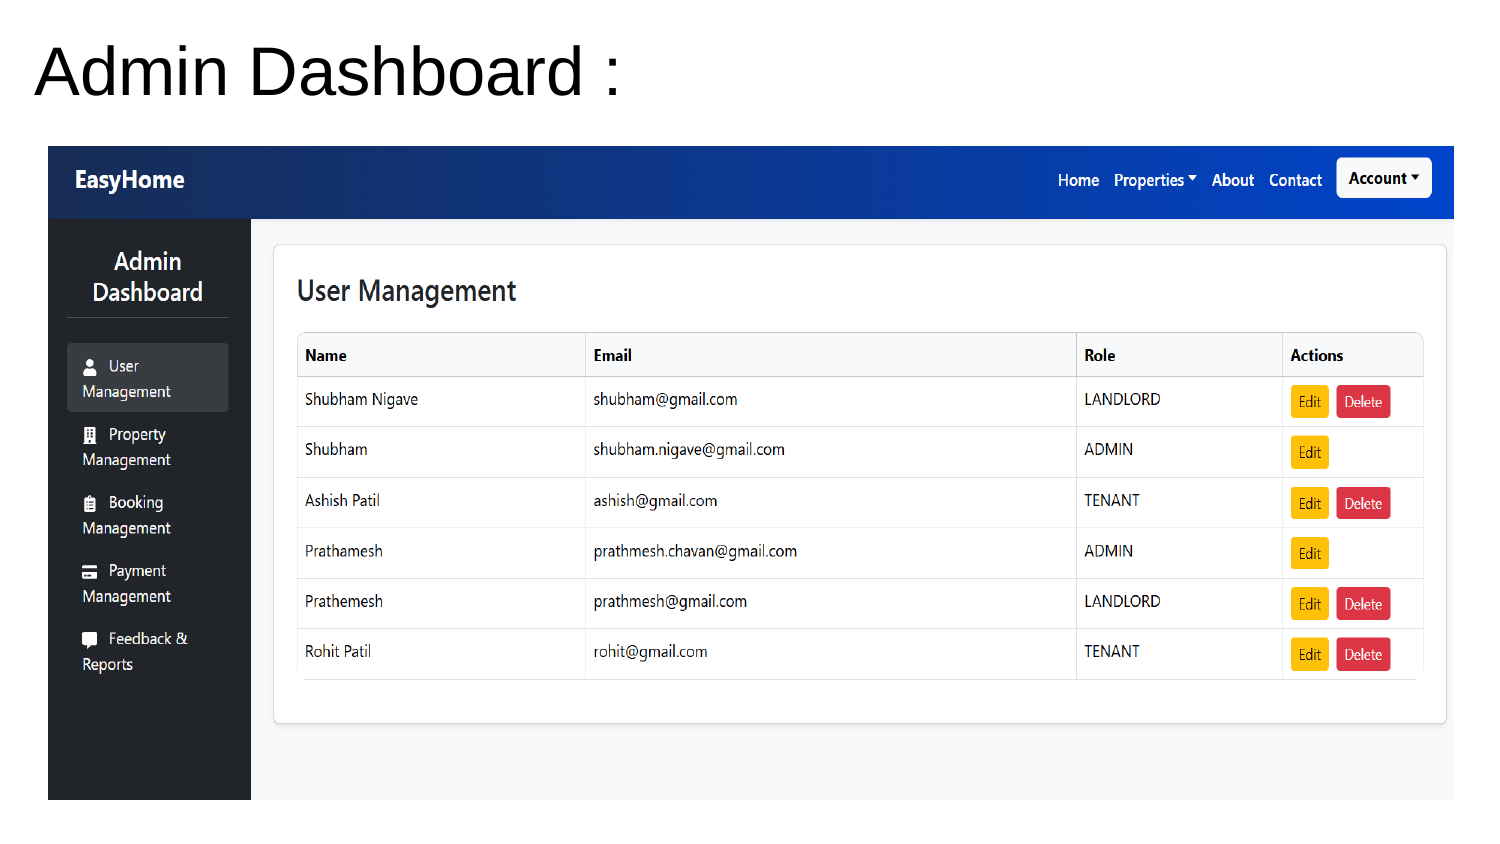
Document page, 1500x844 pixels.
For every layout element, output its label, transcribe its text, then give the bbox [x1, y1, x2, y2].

title Admin Dashboard : [23, 20, 1082, 184]
picture [48, 146, 1454, 800]
